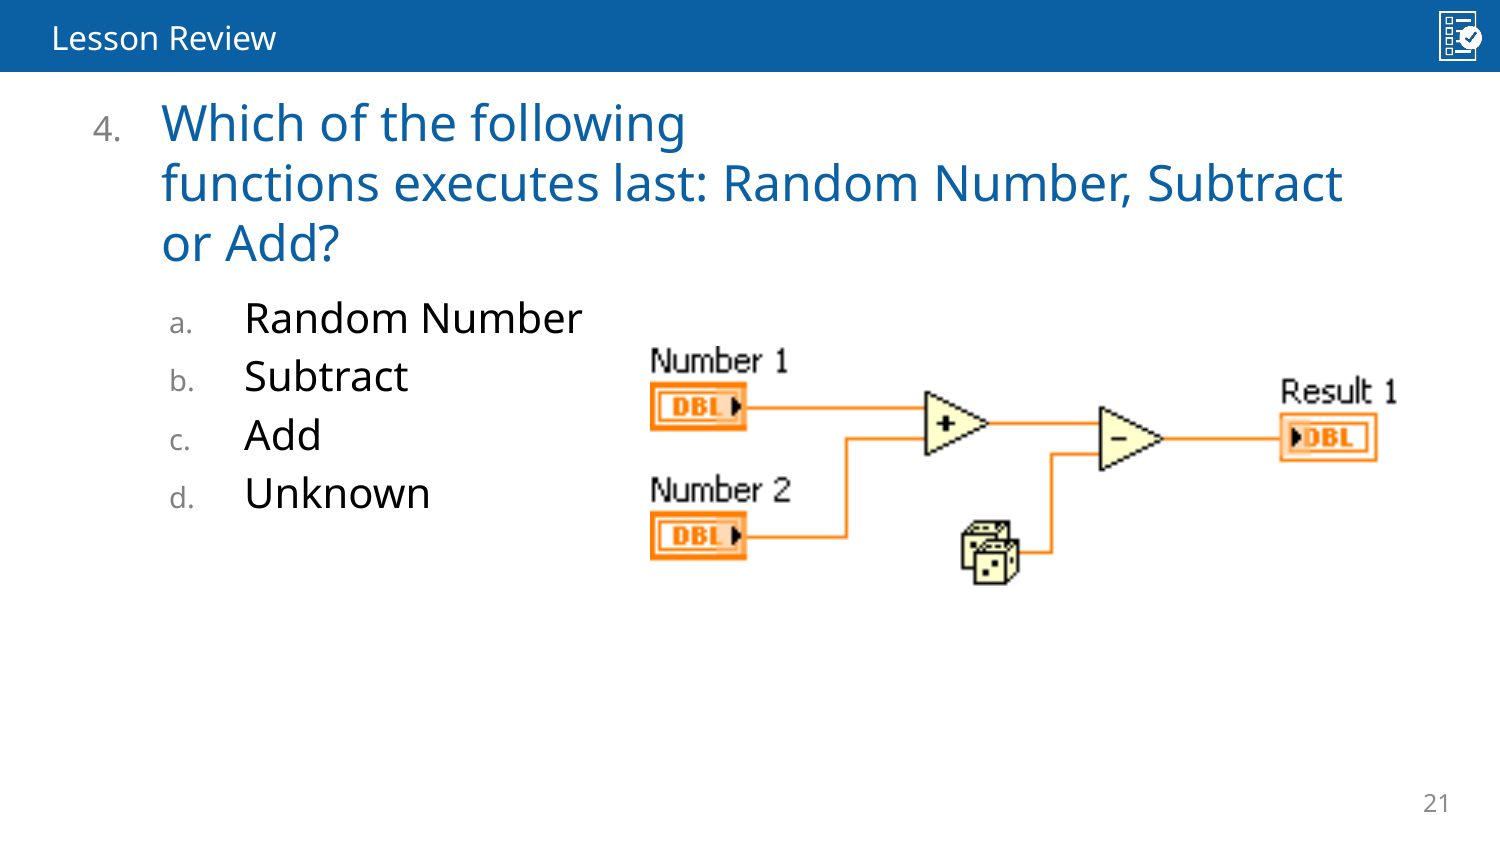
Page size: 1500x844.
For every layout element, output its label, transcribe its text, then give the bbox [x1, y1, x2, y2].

picture [649, 346, 1401, 589]
list Which of the following functions executes last: Random Number, Subtract or Add? [78, 84, 1366, 282]
slide_number 21 [1400, 782, 1475, 828]
list Random Number Subtract Add Unknown [79, 284, 710, 760]
list Lesson Review [35, 9, 1113, 63]
picture [1439, 11, 1482, 61]
